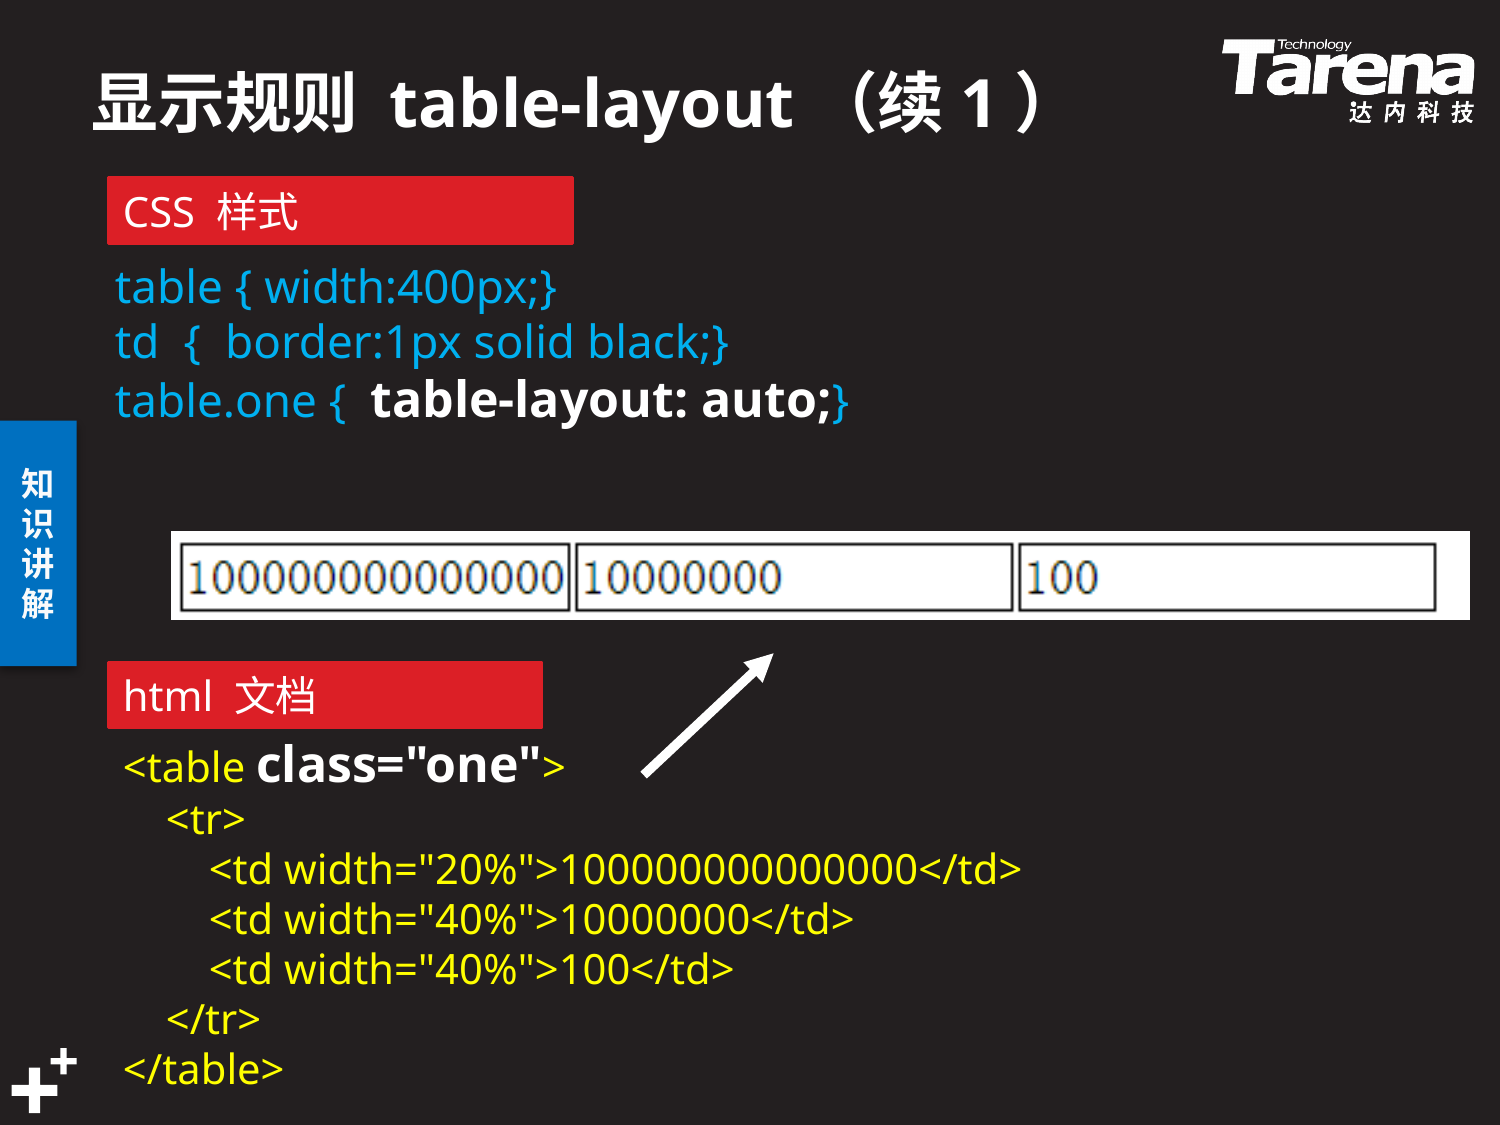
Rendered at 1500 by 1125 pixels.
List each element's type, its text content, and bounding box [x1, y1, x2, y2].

picture [1222, 39, 1475, 123]
picture [170, 531, 1470, 621]
text_box <table class="one"> <tr> <td width="20%">100000000000000</td> <td width="40%">10000000</td> <td width="40%">100</td> </tr> </table> [108, 725, 1124, 1101]
text_box html 文档 [105, 659, 544, 731]
text_box table { width:400px;} td { border:1px solid black;} table.one { table-layout: auto;} [100, 250, 1069, 436]
text_box CSS 样式 [105, 175, 576, 247]
text_box [643, 653, 774, 776]
title 显示规则 table-layout（续1） [76, 42, 1188, 160]
